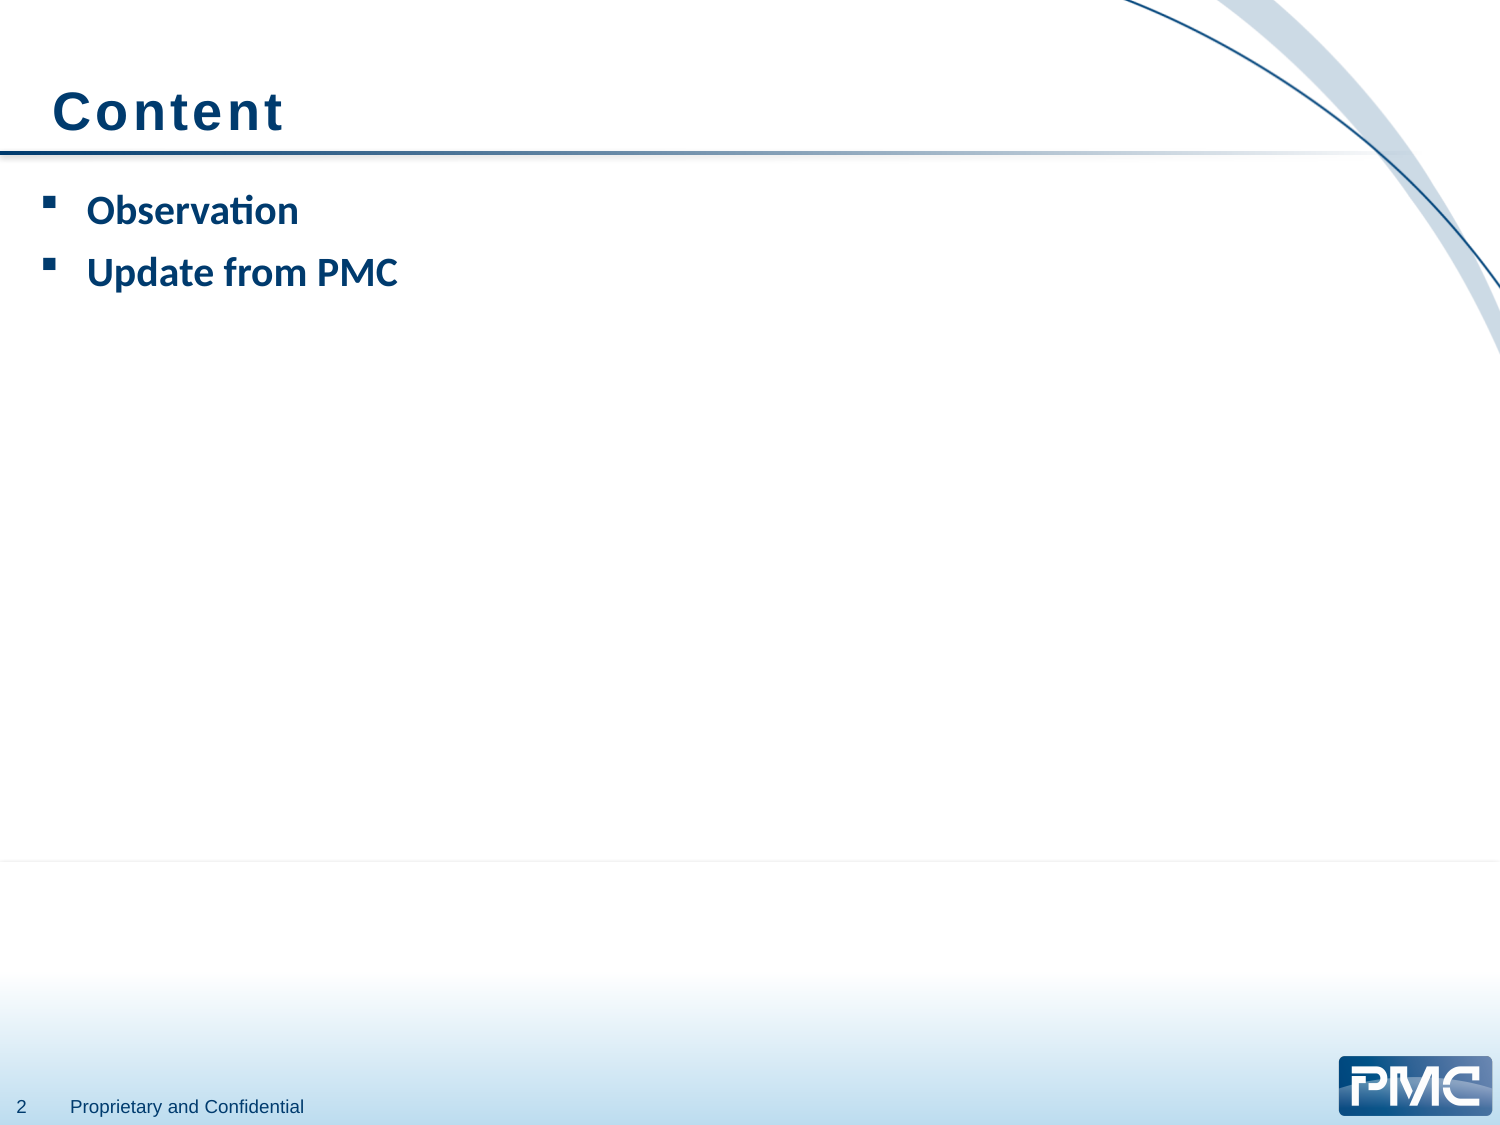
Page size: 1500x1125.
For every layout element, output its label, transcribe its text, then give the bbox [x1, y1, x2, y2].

title Content [37, 24, 1338, 150]
picture [1332, 1050, 1500, 1125]
picture [1040, 0, 1500, 416]
list Observation Update from PMC [24, 174, 1460, 1063]
